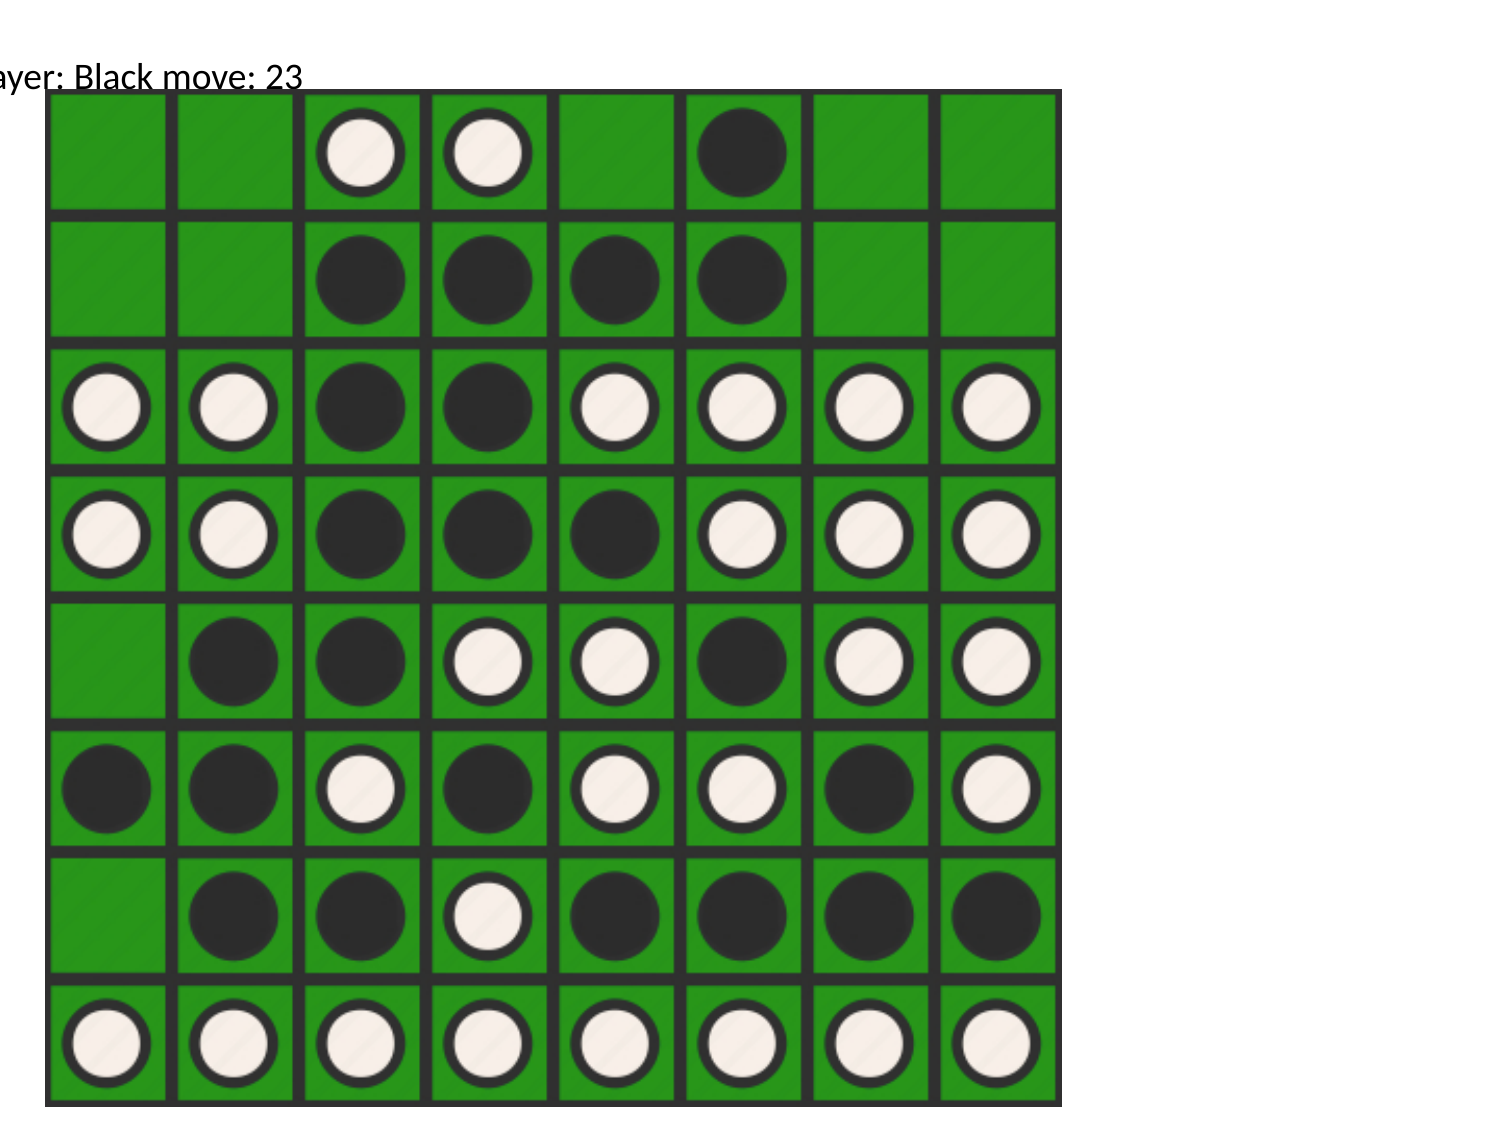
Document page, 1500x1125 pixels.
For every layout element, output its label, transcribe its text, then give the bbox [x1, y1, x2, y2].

picture [44, 89, 1062, 1107]
text_box turn: 49 player: Black move: 23 [0, 44, 319, 105]
